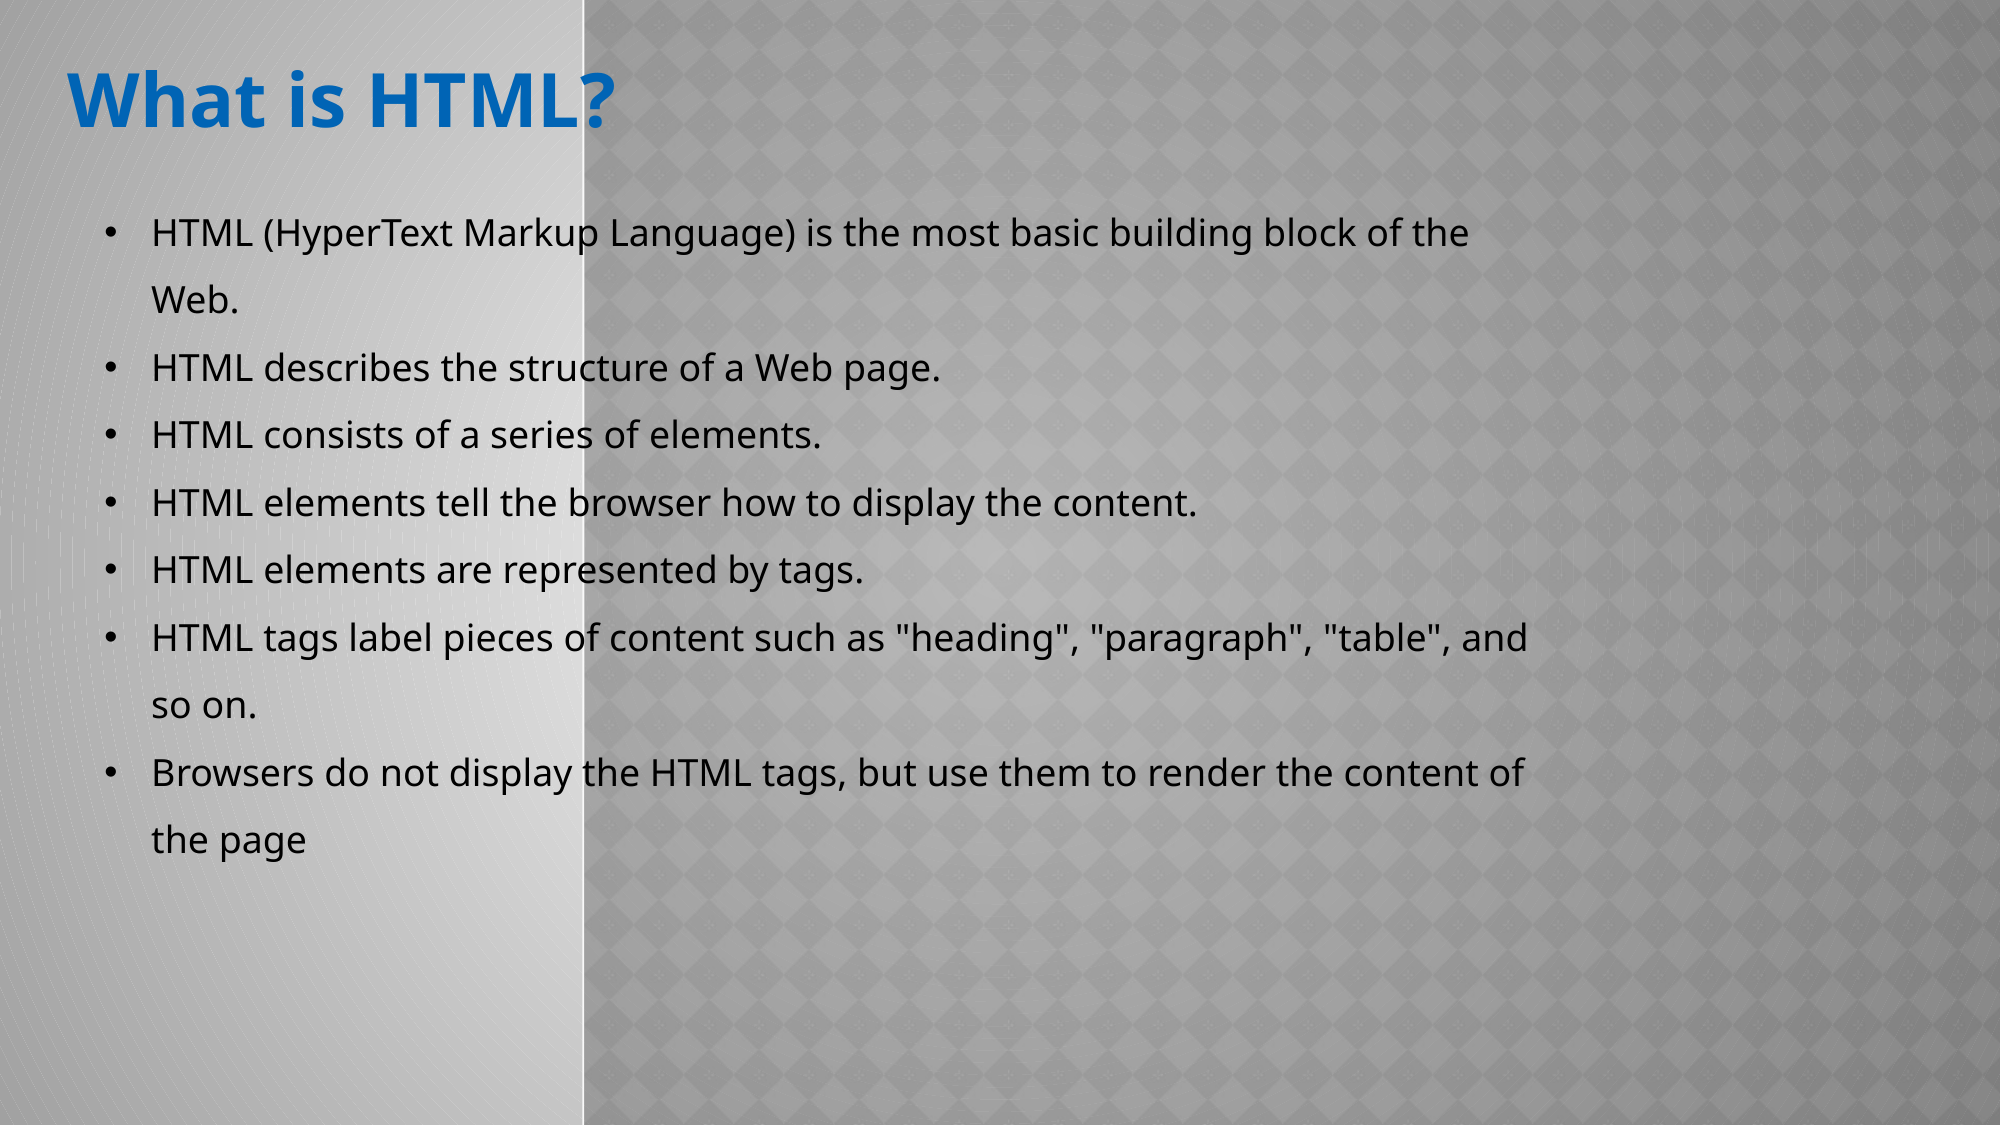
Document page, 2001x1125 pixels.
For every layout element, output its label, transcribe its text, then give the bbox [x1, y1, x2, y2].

text_box HTML (HyperText Markup Language) is the most basic building block of the Web. HTML describes the structure of a Web page. HTML consists of a series of elements. HTML elements tell the browser how to display the content. HTML elements are represented by tags. HTML tags label pieces of content such as "heading", "paragraph", "table", and so on. Browsers do not display the HTML tags, but use them to render the content of the page [89, 178, 1549, 869]
text_box What is HTML? [52, 54, 1659, 159]
